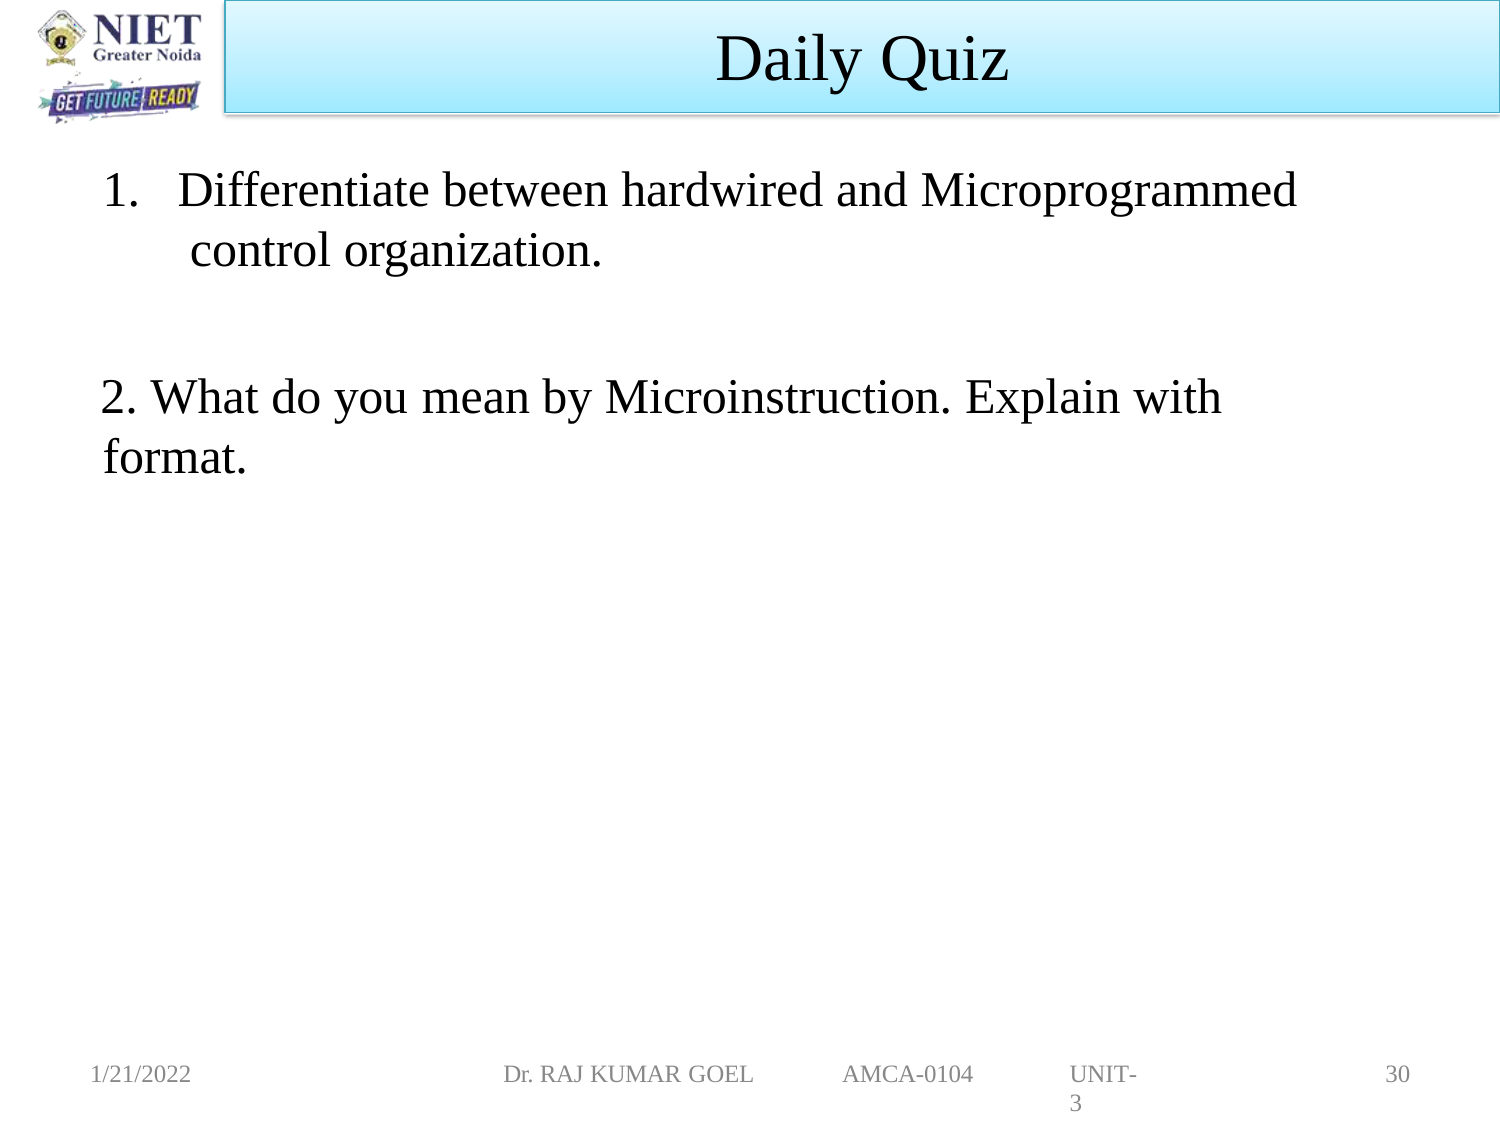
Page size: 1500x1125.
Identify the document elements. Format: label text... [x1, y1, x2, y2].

slide_number 30 [1379, 1057, 1419, 1125]
slide_number AMCA-0104 [839, 1057, 977, 1125]
picture [0, 0, 238, 135]
title Daily Quiz [713, 155, 1012, 202]
text_box 1. Differentiate between hardwired and Microprogrammed control organization. 2. What do you mean by Microinstruction. Explain with format. [100, 154, 1383, 484]
text_box Dr. RAJ KUMAR GOEL [501, 1057, 760, 1088]
text_box UNIT-3 [1067, 1057, 1150, 1117]
footer 1/21/2022 [87, 1057, 194, 1125]
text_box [218, 0, 1500, 147]
